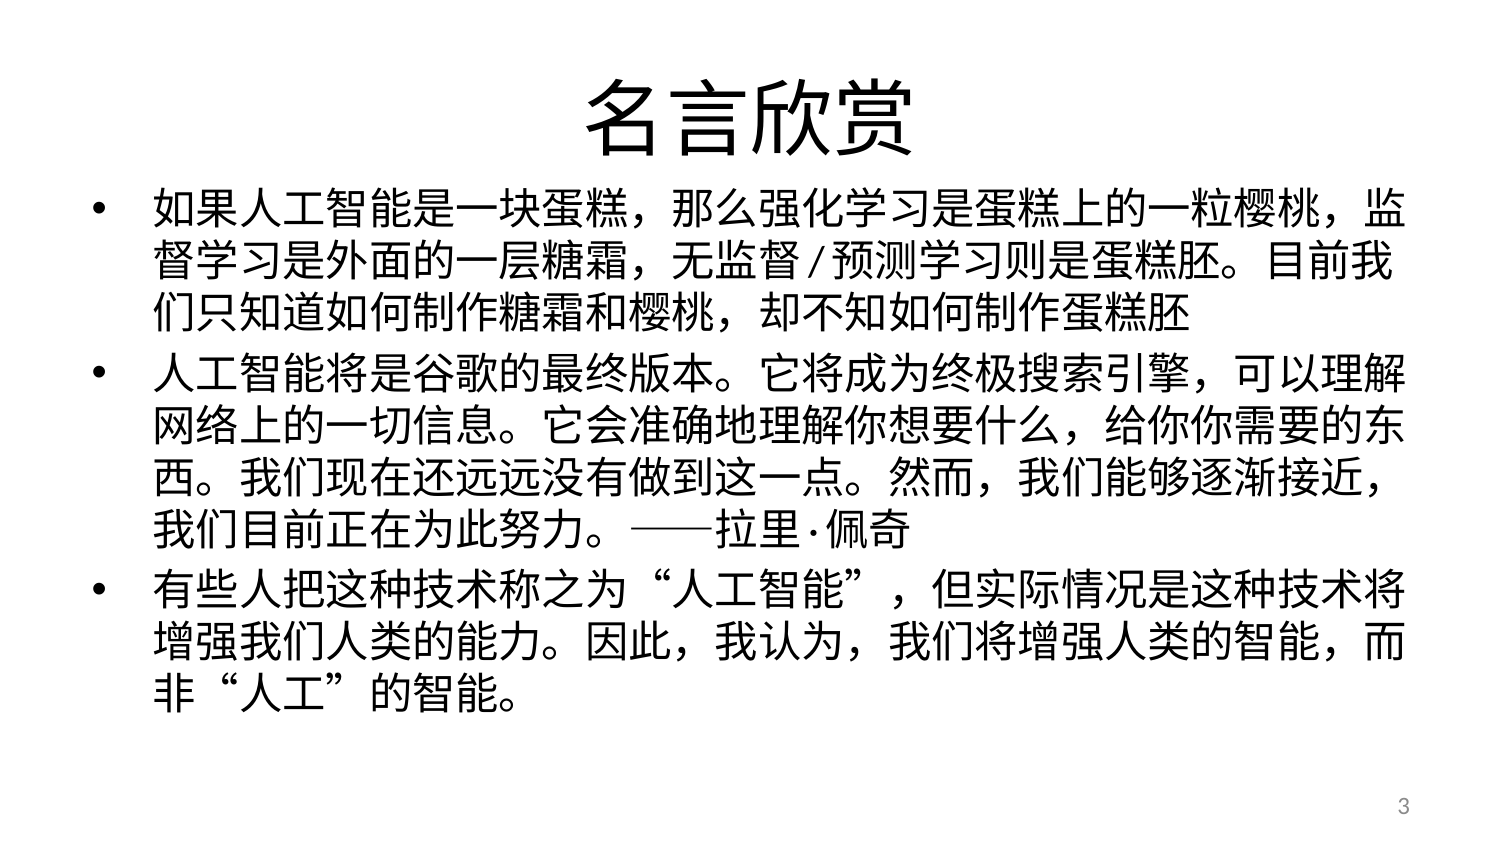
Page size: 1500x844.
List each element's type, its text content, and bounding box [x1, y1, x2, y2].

list 如果人工智能是一块蛋糕，那么强化学习是蛋糕上的一粒樱桃，监督学习是外面的一层糖霜，无监督/预测学习则是蛋糕胚。目前我们只知道如何制作糖霜和樱桃，却不知如何制作蛋糕胚 人工智能将是谷歌的最终版本。它将成为终极搜索引擎，可以理解网络上的一切信息。它会准确地理解你想要什么，给你你需要的东西。我们现在还远远没有做到这一点。然而，我们能够逐渐接近，我们目前正在为此努力。——拉里·佩奇 有些人把这种技术称之为“人工智能”，但实际情况是这种技术将增强我们人类的能力。因此，我认为，我们将增强人类的智能，而非“人工”的智能。 [76, 173, 1427, 731]
slide_number 3 [1074, 782, 1425, 827]
title 名言欣赏 [75, 58, 1425, 174]
